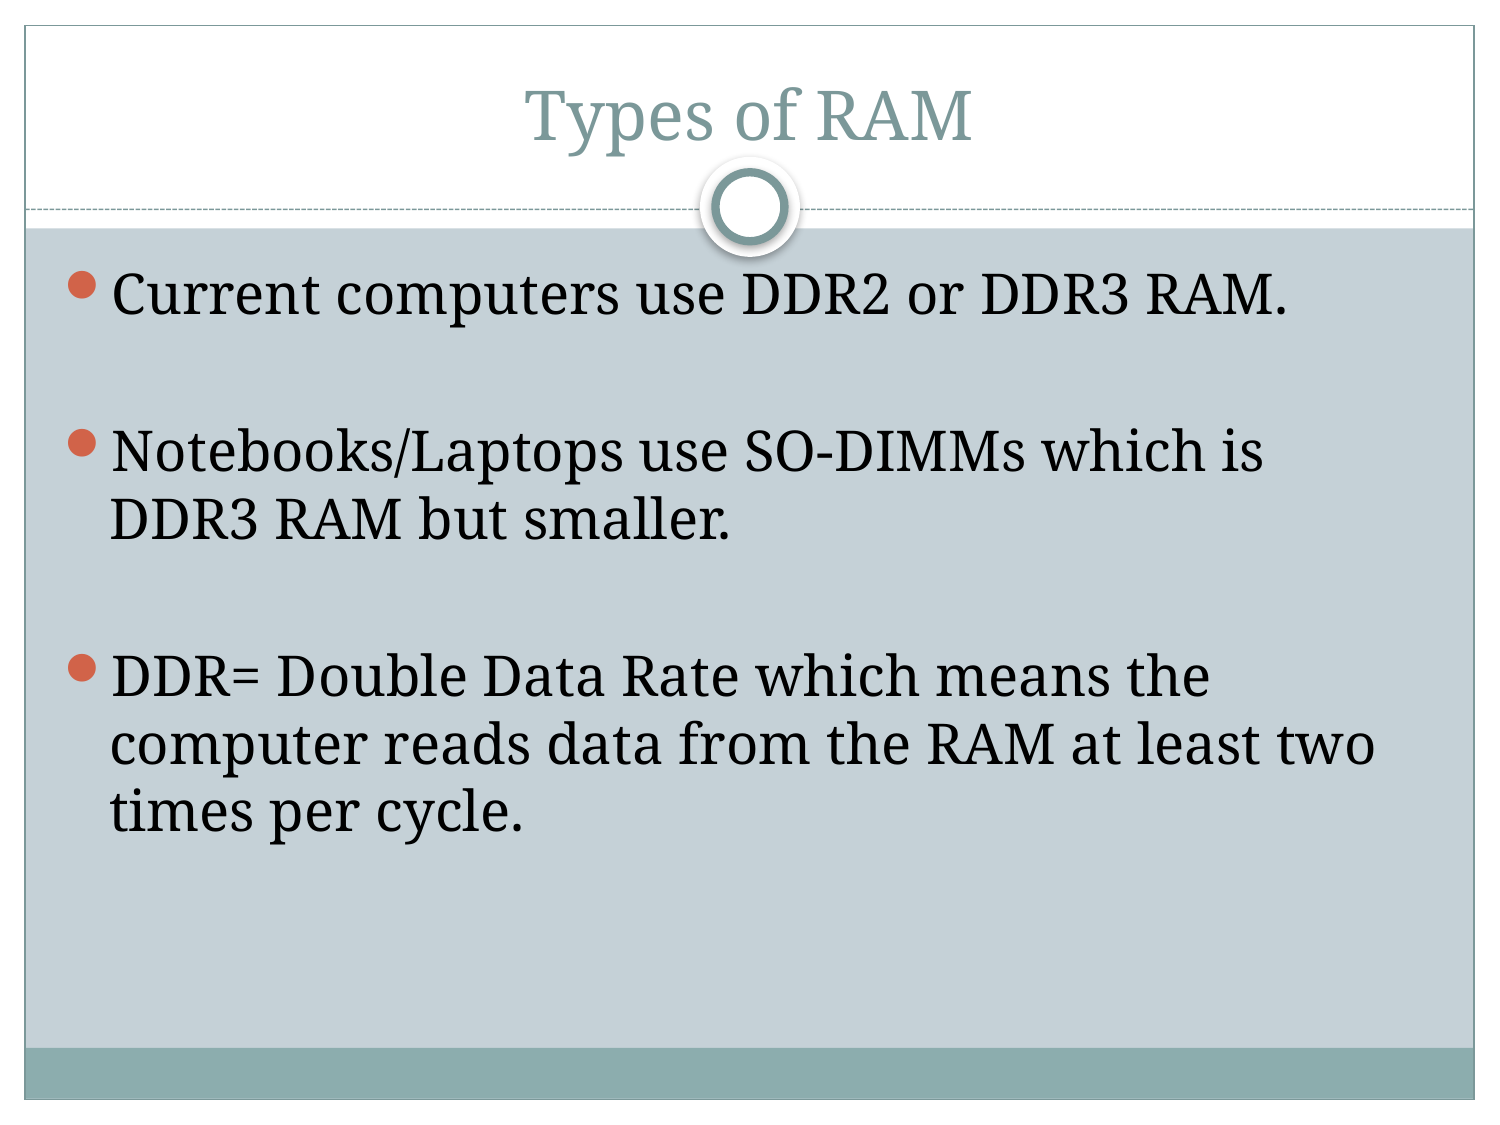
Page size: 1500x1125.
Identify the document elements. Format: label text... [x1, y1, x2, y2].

list Current computers use DDR2 or DDR3 RAM. Notebooks/Laptops use SO-DIMMs which is DDR3 RAM but smaller. DDR= Double Data Rate which means the computer reads data from the RAM at least two times per cycle. [49, 250, 1445, 1001]
title Types of RAM [49, 37, 1450, 162]
